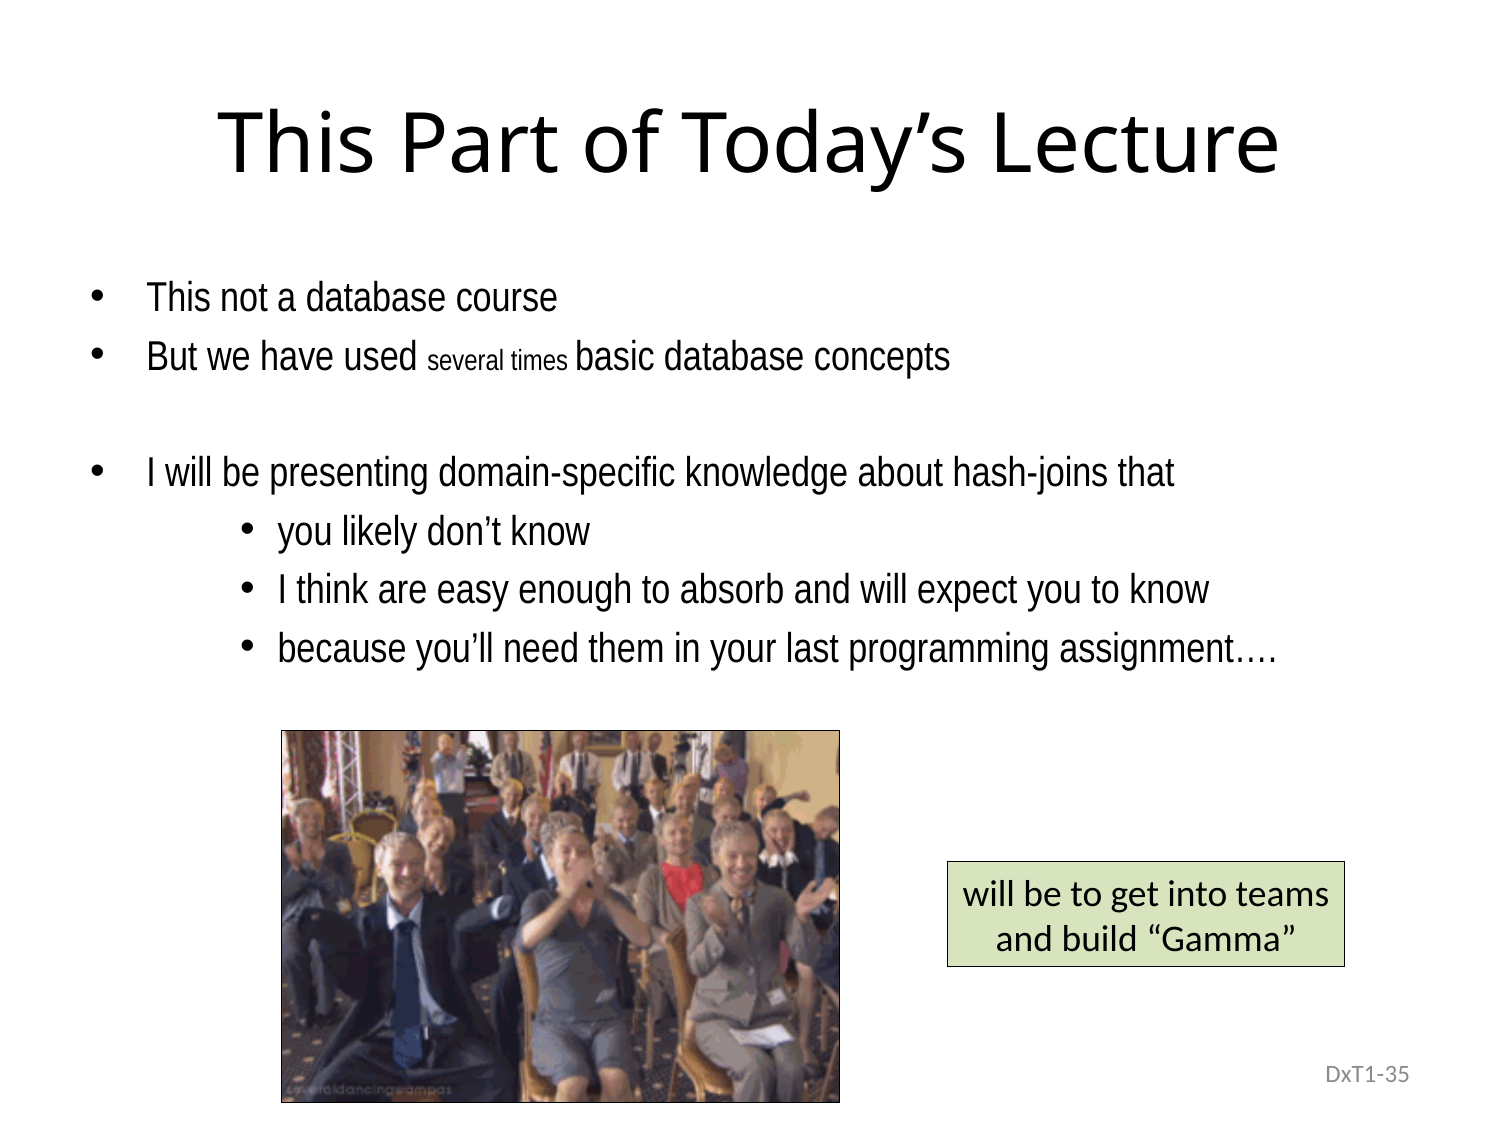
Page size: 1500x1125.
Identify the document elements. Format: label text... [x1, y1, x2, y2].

text_box will be to get into teams and build “Gamma” [947, 861, 1345, 967]
slide_number DxT1-35 [1074, 1042, 1425, 1103]
list This not a database course But we have used several times basic database concepts I will be presenting domain-specific knowledge about hash-joins that you likely don’t know I think are easy enough to absorb and will expect you to know because you’ll need them in your last programming assignment…. [75, 262, 1425, 1125]
picture [281, 729, 841, 1103]
title This Part of Today’s Lecture [75, 45, 1425, 233]
